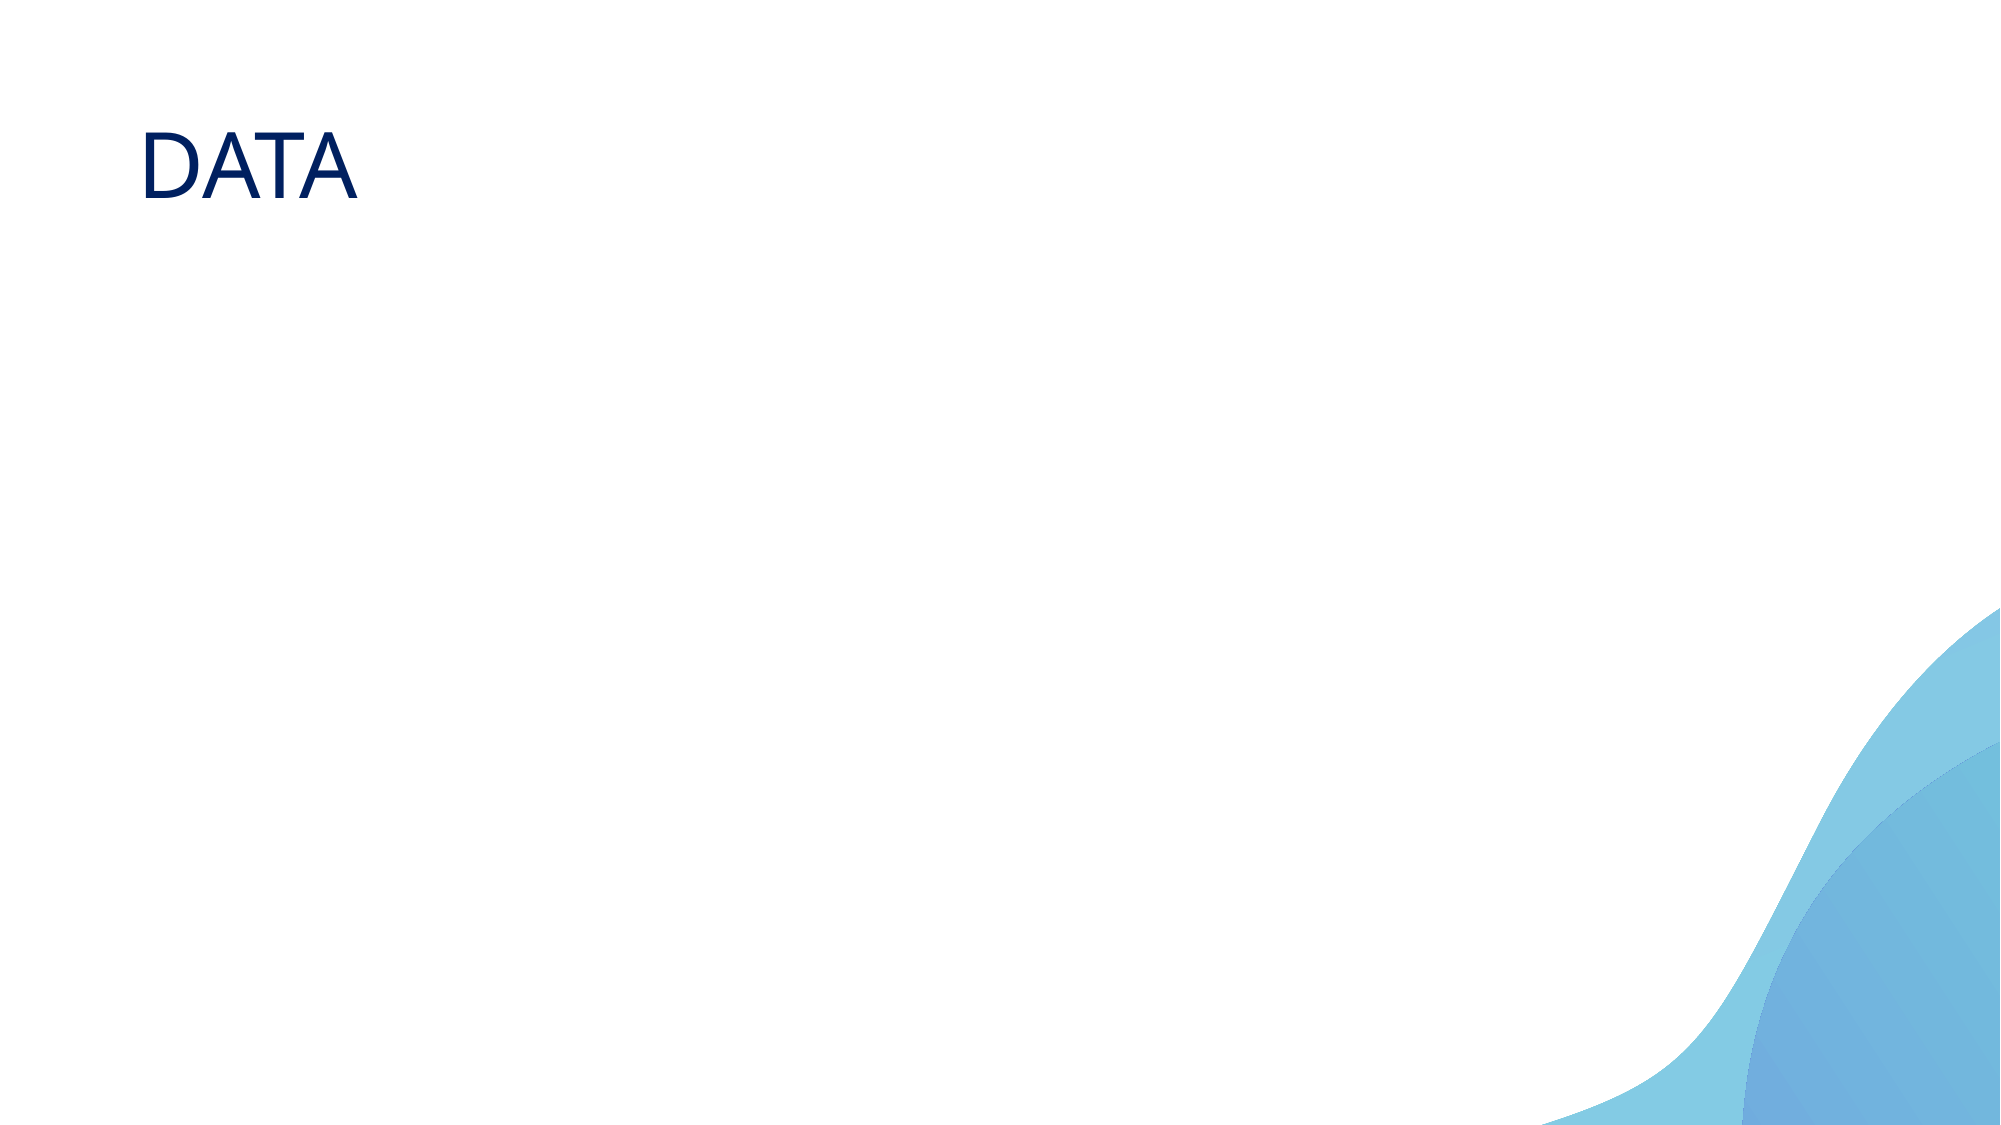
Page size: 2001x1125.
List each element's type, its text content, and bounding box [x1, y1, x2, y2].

title Data [137, 59, 1863, 278]
